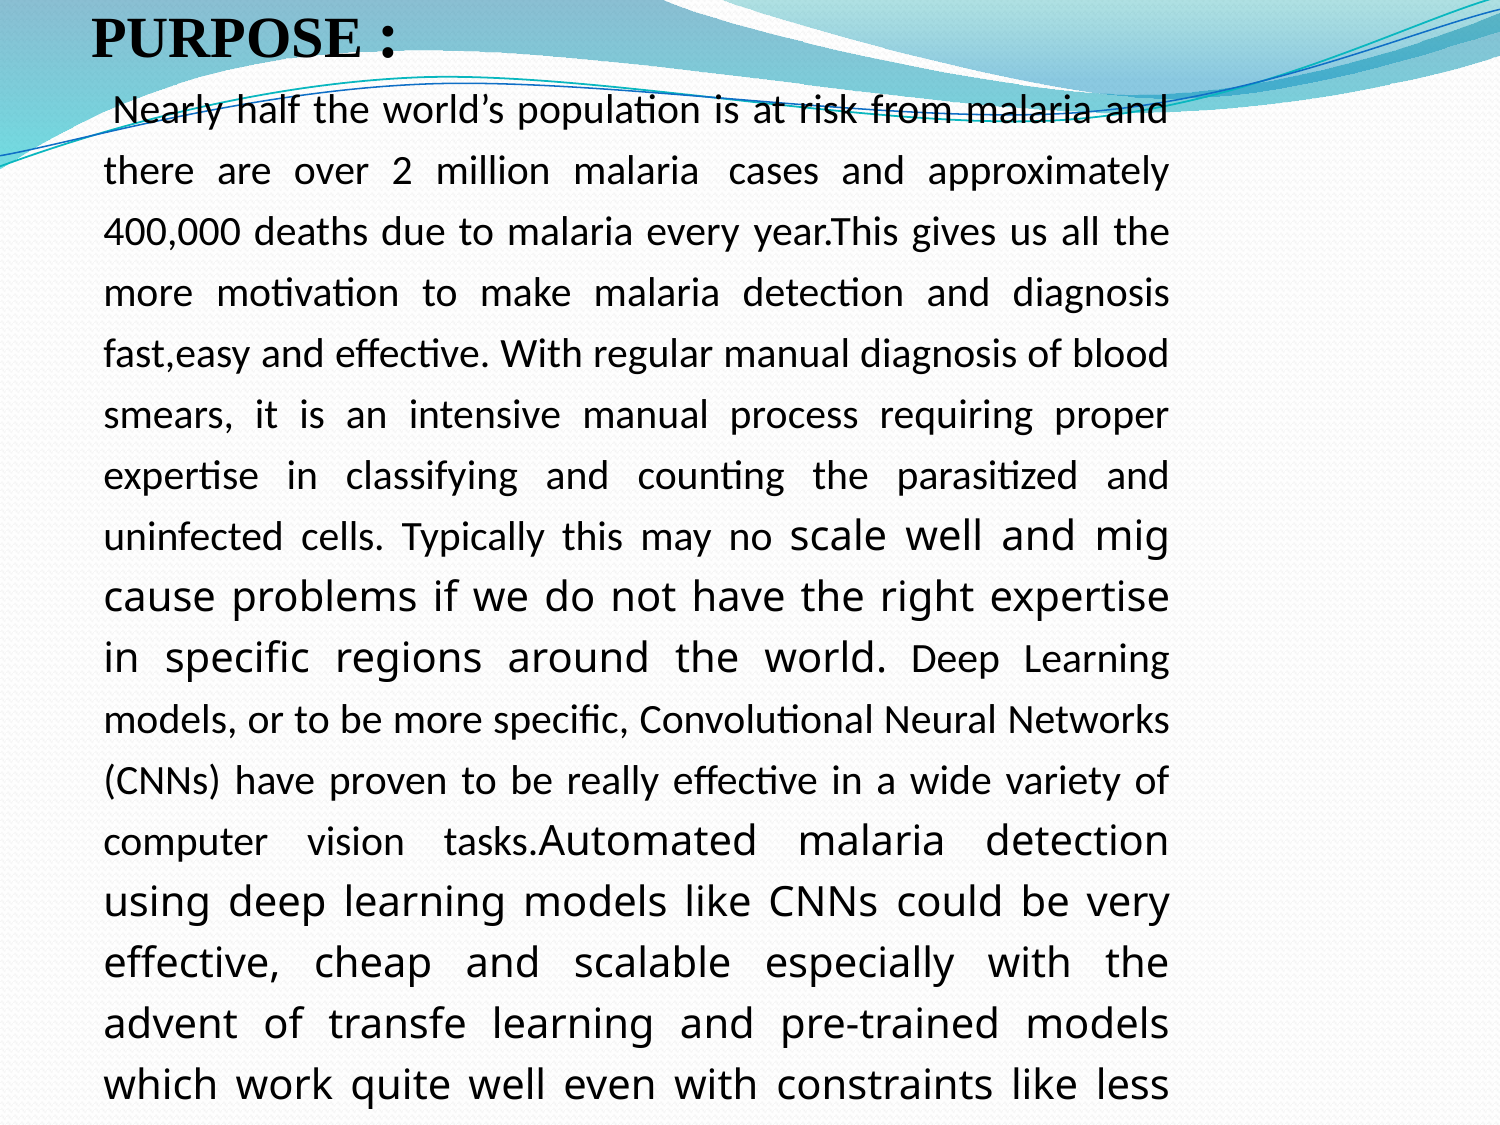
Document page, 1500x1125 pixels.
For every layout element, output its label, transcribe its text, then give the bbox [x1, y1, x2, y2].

text_box PURPOSE : Nearly half the world’s population is at risk from malaria and there are over 2 million malaria cases and approximately 400,000 deaths due to malaria every year.This gives us all the more motivation to make malaria detection and diagnosis fast,easy and eﬀective. With regular manual diagnosis of blood smears, it is an intensive manual process requiring proper expertise in classifying and counting the parasitized and uninfected cells. Typically this may no scale well and mig cause problems if we do not have the right expertise in speciﬁc regions around the world. Deep Learning models, or to be more speciﬁc, Convolutional Neural Networks (CNNs) have proven to be really effective in a wide variety of computer vision tasks.Automated malaria detection using deep learning models like CNNs could be very effective, cheap and scalable especially with the advent of transfe learning and pre-trained models which work quite well even with constraints like less data. [76, 0, 1329, 1125]
